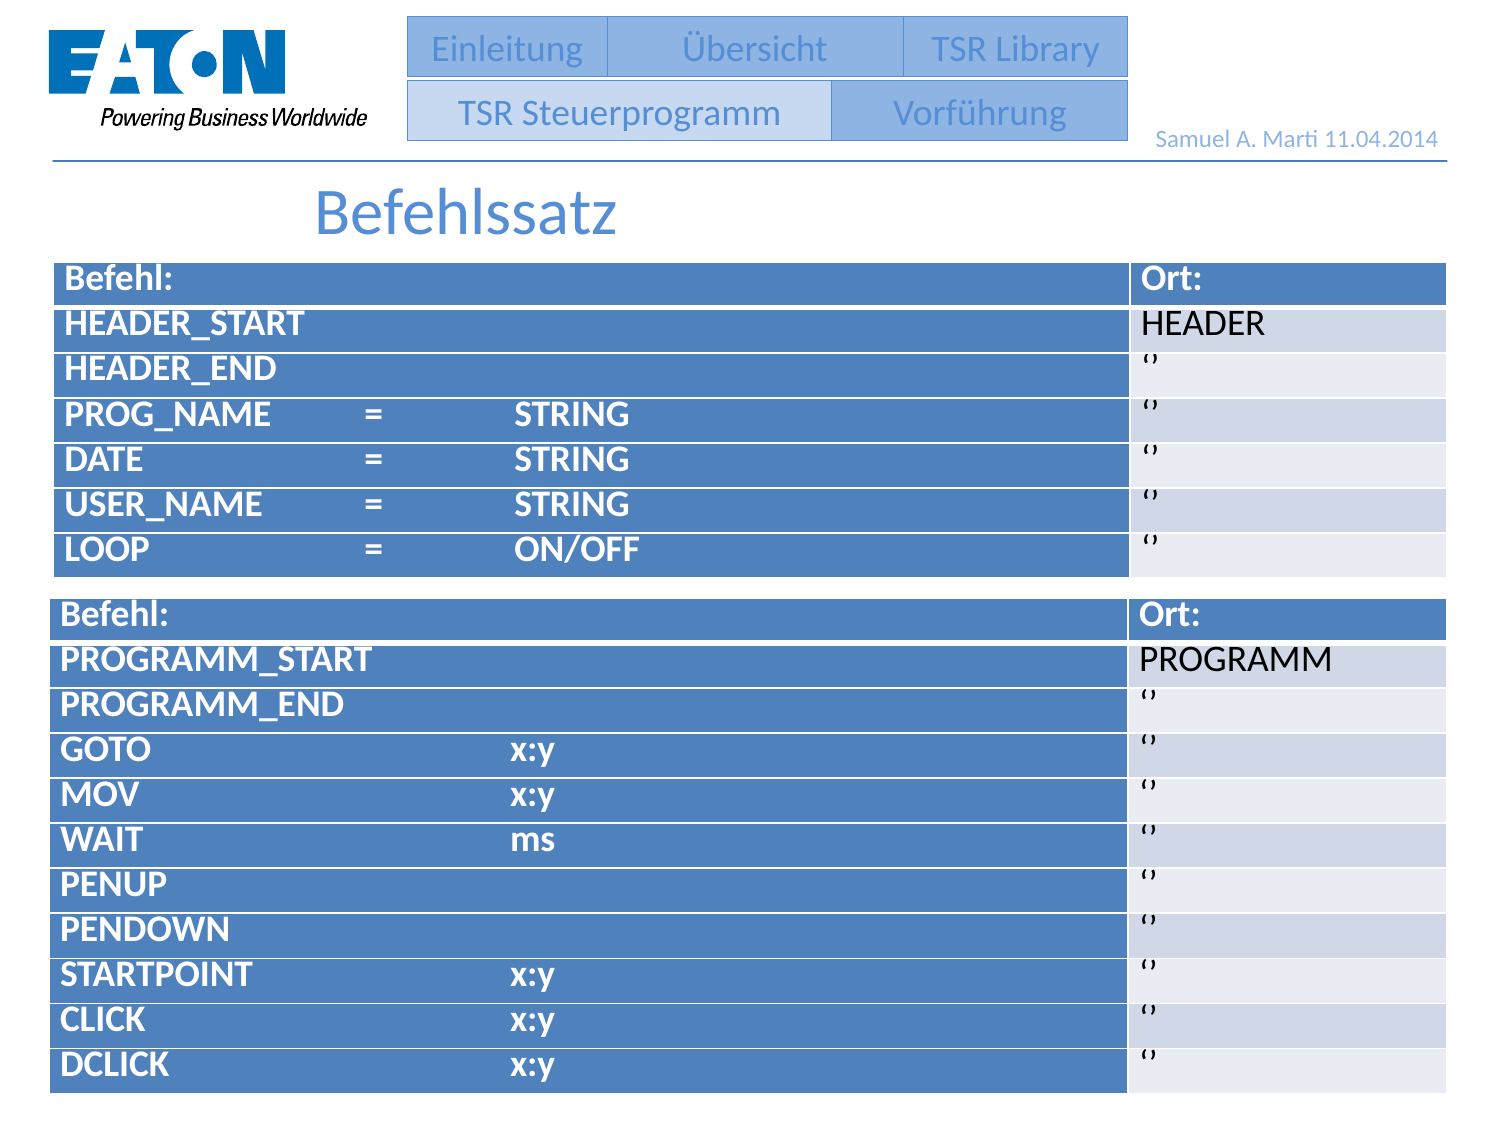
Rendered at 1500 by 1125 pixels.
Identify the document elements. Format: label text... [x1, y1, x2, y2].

table_cell DCLICK x:y [50, 1049, 1127, 1093]
table_cell DATE = STRING [54, 444, 1129, 487]
table_cell PROGRAMM_START [50, 646, 1127, 687]
table_cell ‘’ [1129, 824, 1446, 867]
picture [48, 29, 368, 131]
table_cell ‘’ [1129, 689, 1446, 732]
table_cell ‘’ [1129, 959, 1446, 1003]
table_cell LOOP = ON/OFF [54, 534, 1129, 577]
table_cell ‘’ [1129, 1004, 1446, 1048]
table_cell MOV x:y [50, 779, 1127, 822]
table_cell ‘’ [1129, 1049, 1446, 1093]
text_box Einleitung [407, 16, 608, 77]
table_cell ‘’ [1131, 489, 1446, 532]
table_header Ort: [1131, 263, 1446, 305]
table_cell WAIT ms [50, 824, 1127, 867]
table_cell ‘’ [1131, 399, 1446, 442]
table_cell STARTPOINT x:y [50, 959, 1127, 1003]
table_cell PROG_NAME = STRING [54, 399, 1129, 442]
table_cell PROGRAMM [1129, 646, 1446, 687]
table_cell ‘’ [1129, 869, 1446, 912]
table_cell ‘’ [1129, 779, 1446, 822]
text_box TSR Library [903, 16, 1128, 77]
table_cell ‘’ [1129, 734, 1446, 777]
table_cell PROGRAMM_END [50, 689, 1127, 732]
table_header Befehl: [54, 263, 1129, 305]
table_cell USER_NAME = STRING [54, 489, 1129, 532]
table_cell ‘’ [1129, 914, 1446, 958]
table_header Ort: [1129, 599, 1446, 640]
table_cell ‘’ [1131, 354, 1446, 397]
table_cell ‘’ [1131, 534, 1446, 577]
text_box Samuel A. Marti 11.04.2014 [1140, 115, 1460, 160]
text_box Befehlssatz [0, 160, 1500, 256]
table_cell HEADER_START [54, 310, 1129, 352]
table_cell HEADER [1131, 310, 1446, 352]
text_box Übersicht [608, 16, 903, 77]
table_cell ‘’ [1131, 444, 1446, 487]
table_cell PENUP [50, 869, 1127, 912]
table_header Befehl: [50, 599, 1127, 640]
table_cell HEADER_END [54, 354, 1129, 397]
text_box Vorführung [831, 80, 1128, 141]
table_cell PENDOWN [50, 914, 1127, 958]
table_cell CLICK x:y [50, 1004, 1127, 1048]
table_cell GOTO x:y [50, 734, 1127, 777]
text_box TSR Steuerprogramm [407, 80, 831, 141]
